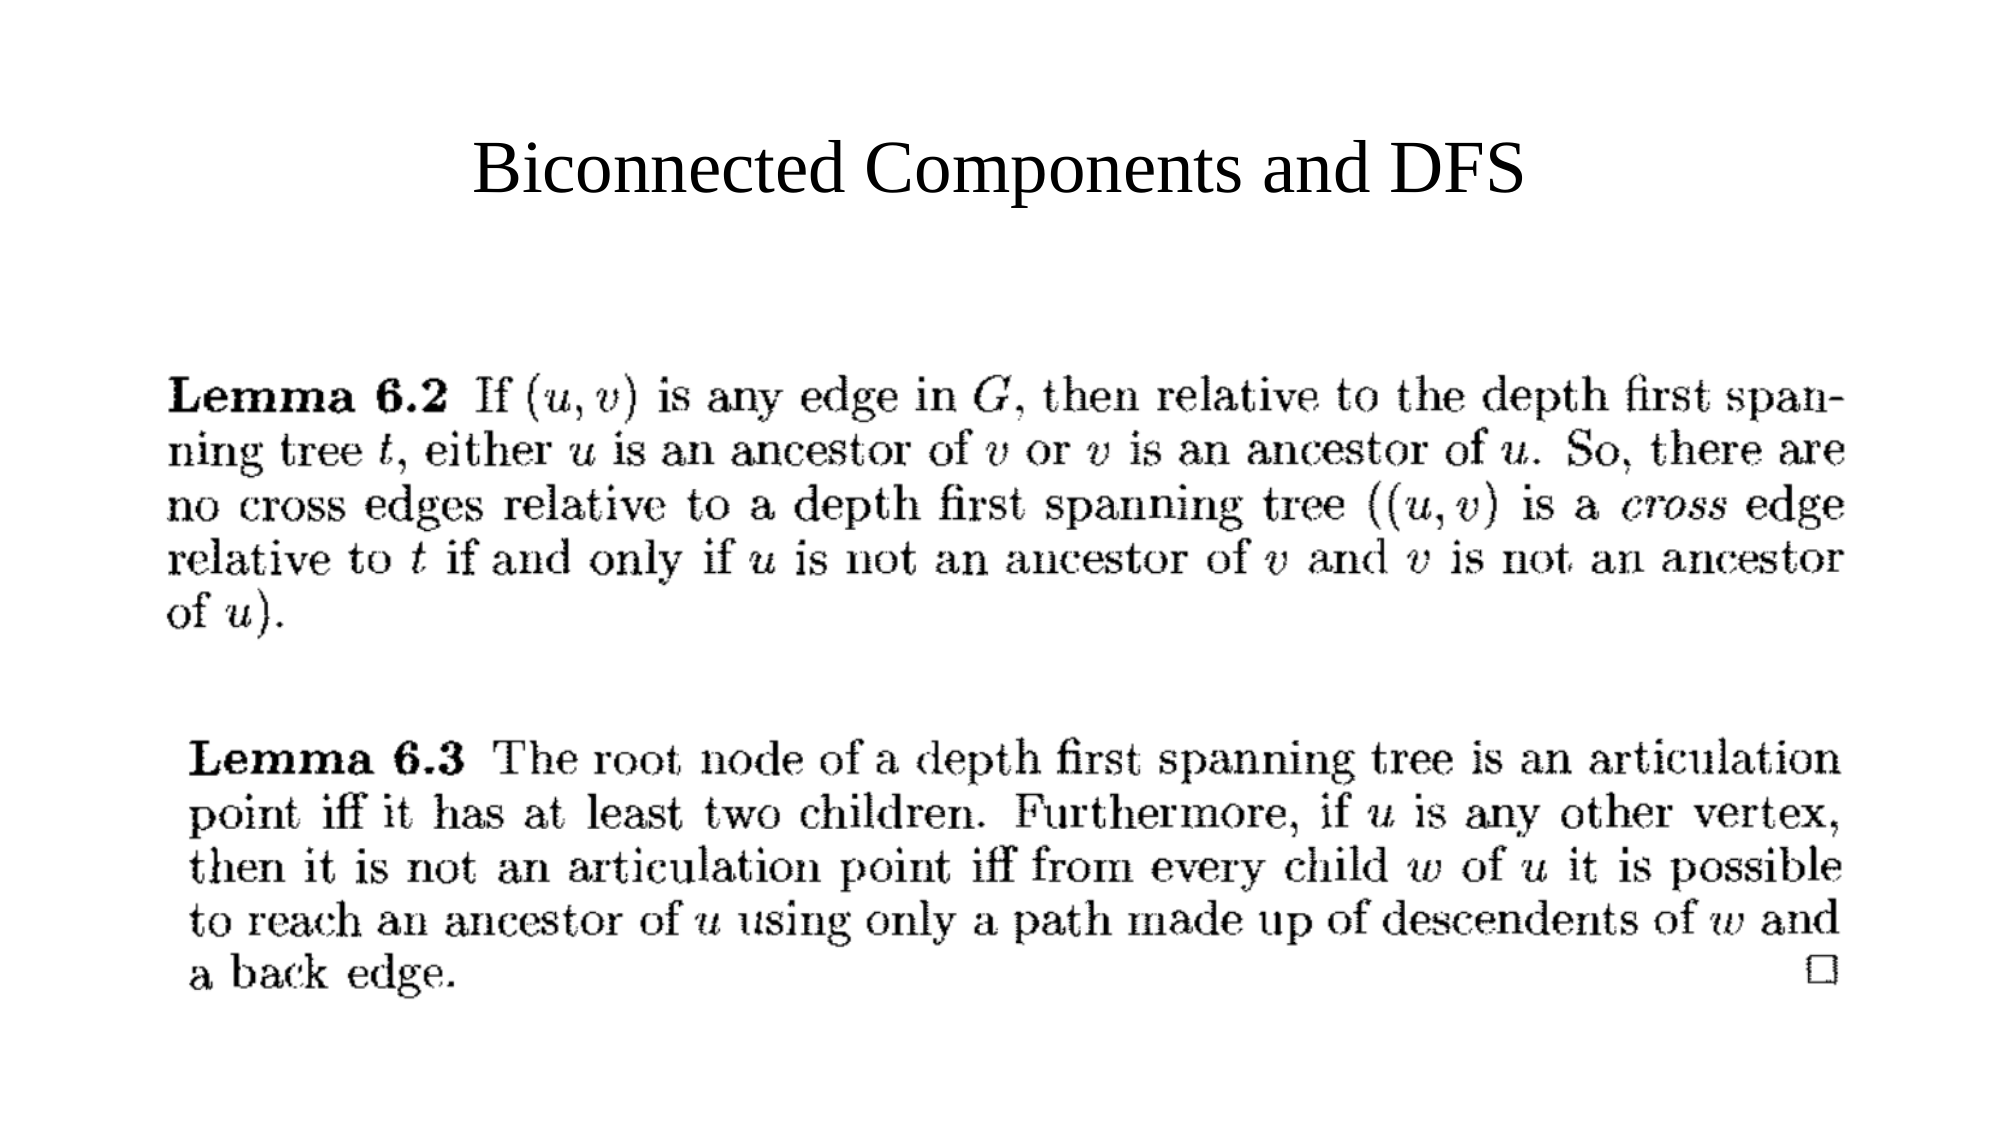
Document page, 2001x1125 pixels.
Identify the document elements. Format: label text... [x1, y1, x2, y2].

title Biconnected Components and DFS [137, 59, 1863, 278]
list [137, 350, 1863, 656]
picture [148, 716, 1874, 1016]
